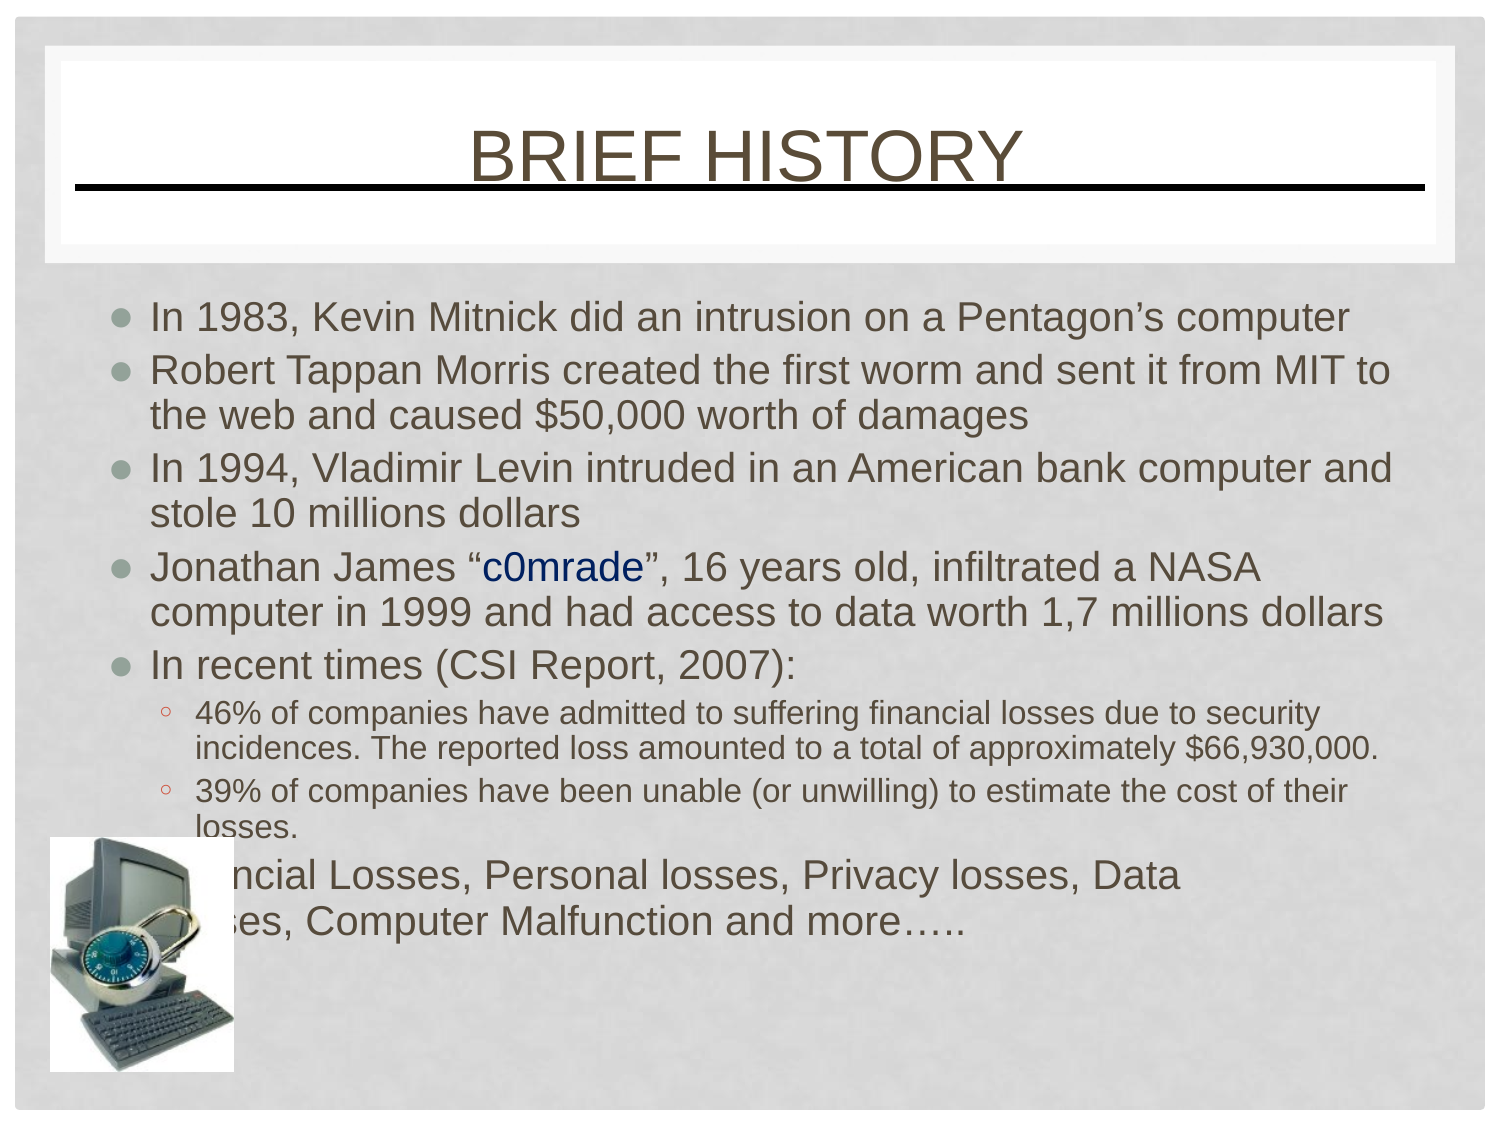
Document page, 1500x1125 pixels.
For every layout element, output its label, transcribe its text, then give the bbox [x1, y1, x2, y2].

list In 1983, Kevin Mitnick did an intrusion on a Pentagon’s computer Robert Tappan Morris created the first worm and sent it from MIT to the web and caused $50,000 worth of damages In 1994, Vladimir Levin intruded in an American bank computer and stole 10 millions dollars Jonathan James “c0mrade”, 16 years old, infiltrated a NASA computer in 1999 and had access to data worth 1,7 millions dollars In recent times (CSI Report, 2007): 46% of companies have admitted to suffering financial losses due to security incidences. The reported loss amounted to a total of approximately $66,930,000. 39% of companies have been unable (or unwilling) to estimate the cost of their losses. Financial Losses, Personal losses, Privacy losses, Data Losses, Computer Malfunction and more….. [75, 287, 1425, 1005]
title BRIEF HISTORY [69, 66, 1425, 238]
picture [15, 16, 1485, 1110]
